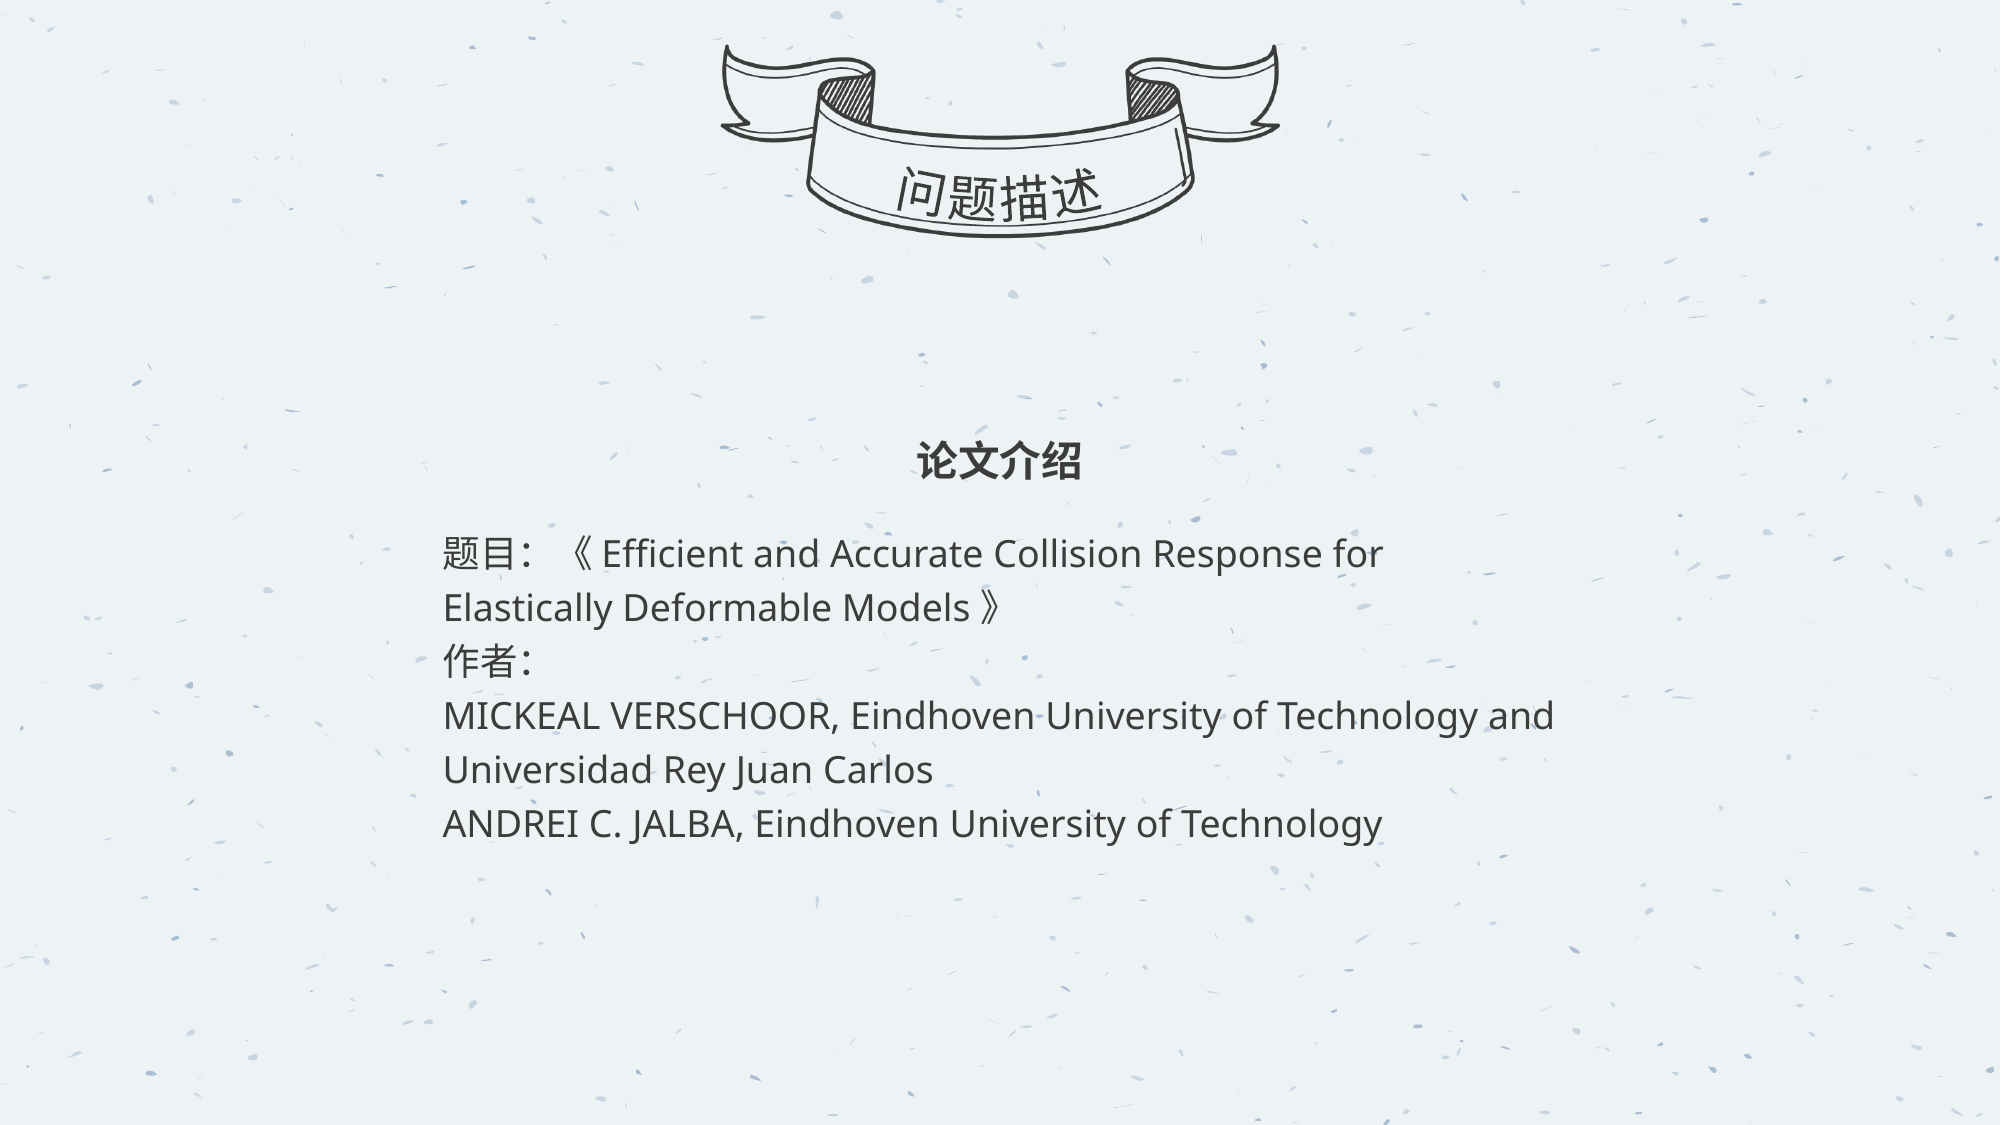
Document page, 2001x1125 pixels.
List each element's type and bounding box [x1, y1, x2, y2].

picture [720, 44, 1280, 239]
text_box [427, 417, 1573, 857]
